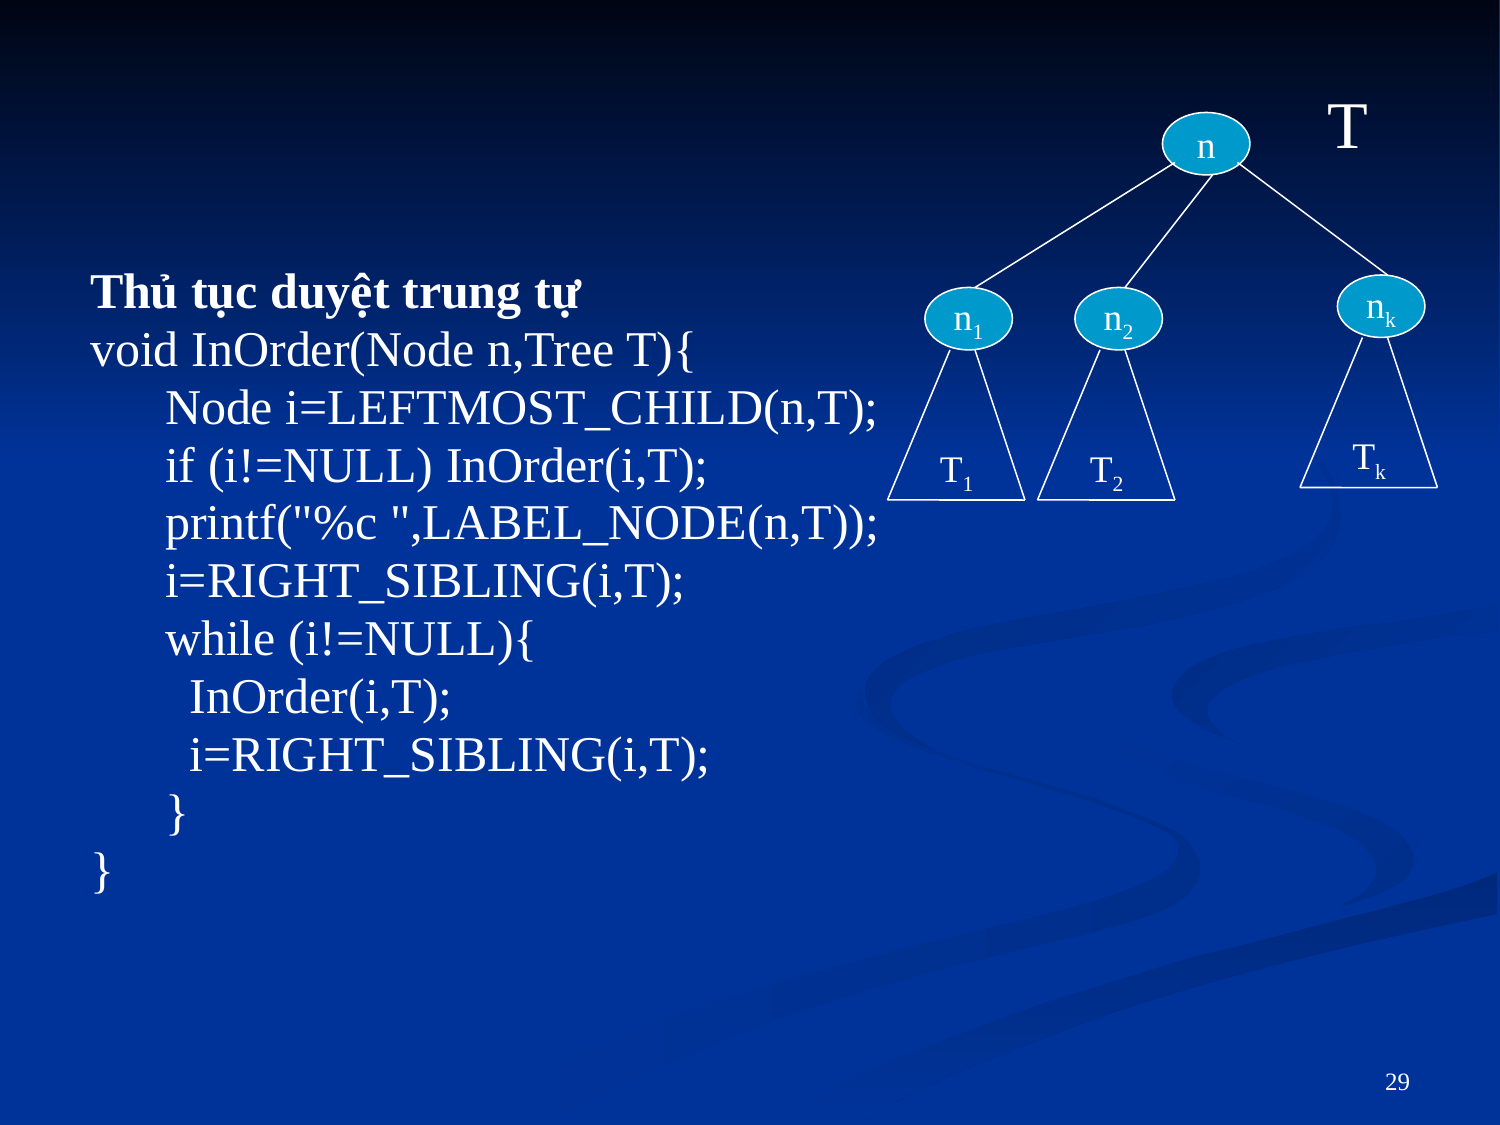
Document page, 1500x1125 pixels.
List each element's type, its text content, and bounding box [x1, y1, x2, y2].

slide_number 29 [1074, 1024, 1426, 1104]
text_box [887, 74, 1463, 501]
list Thủ tục duyệt trung tự void InOrder(Node n,Tree T){ Node i=LEFTMOST_CHILD(n,T); if (i!=NULL) InOrder(i,T); printf("%c ",LABEL_NODE(n,T)); i=RIGHT_SIBLING(i,T); while (i!=NULL){ InOrder(i,T); i=RIGHT_SIBLING(i,T); } } [74, 262, 1426, 1006]
